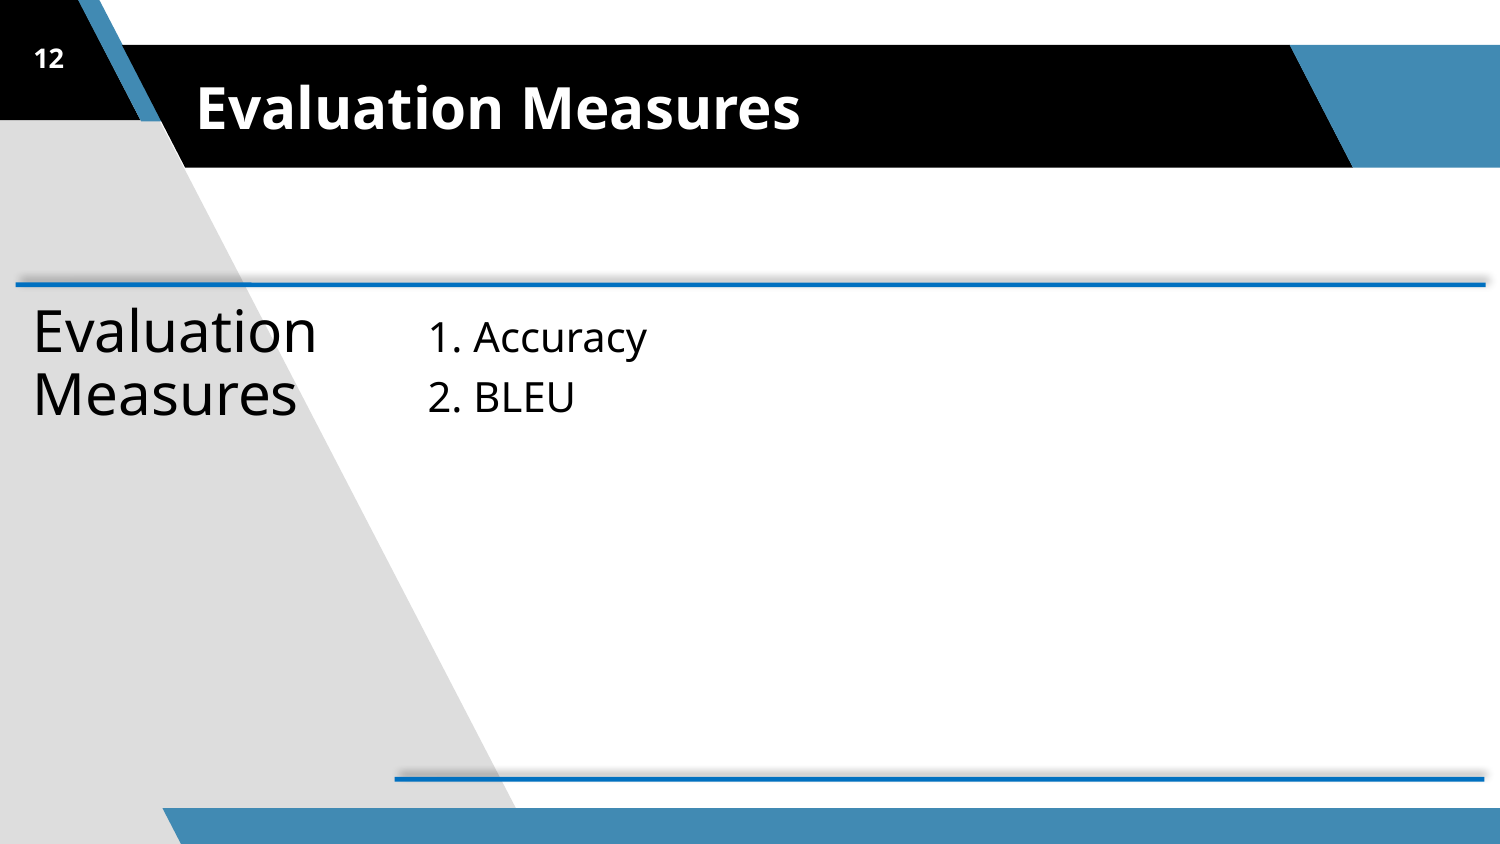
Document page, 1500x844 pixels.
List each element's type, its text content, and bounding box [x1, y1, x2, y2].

slide_number 12 [0, 0, 98, 121]
title Evaluation Measures [180, 44, 1424, 168]
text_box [14, 284, 1486, 800]
